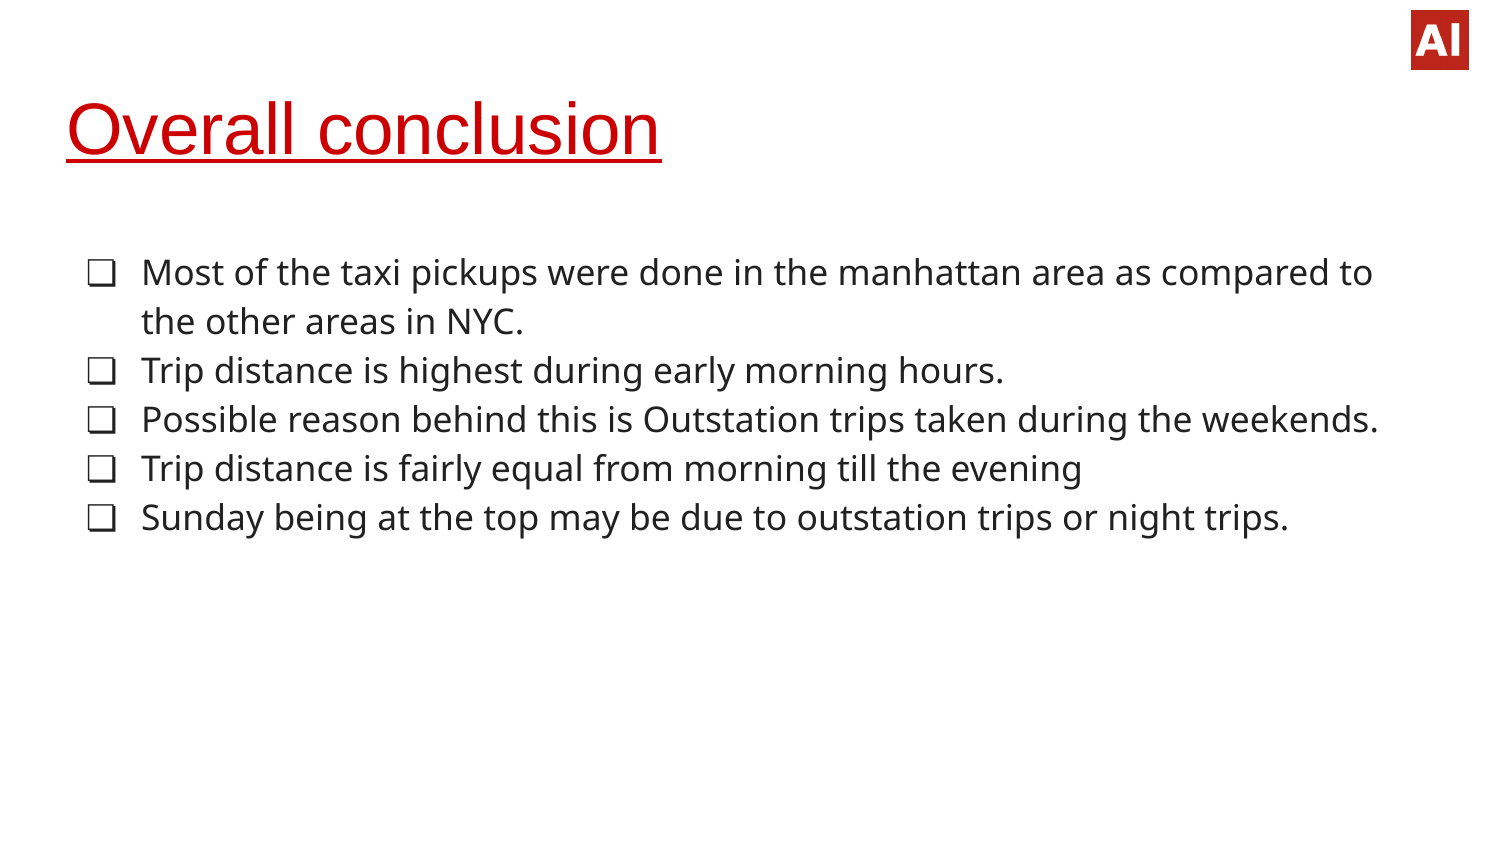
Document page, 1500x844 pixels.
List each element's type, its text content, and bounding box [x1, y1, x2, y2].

picture [1411, 10, 1469, 70]
title Overall conclusion [51, 66, 1449, 161]
list Most of the taxi pickups were done in the manhattan area as compared to the other areas in NYC. Trip distance is highest during early morning hours. Possible reason behind this is Outstation trips taken during the weekends. Trip distance is fairly equal from morning till the evening Sunday being at the top may be due to outstation trips or night trips. [51, 228, 1449, 763]
